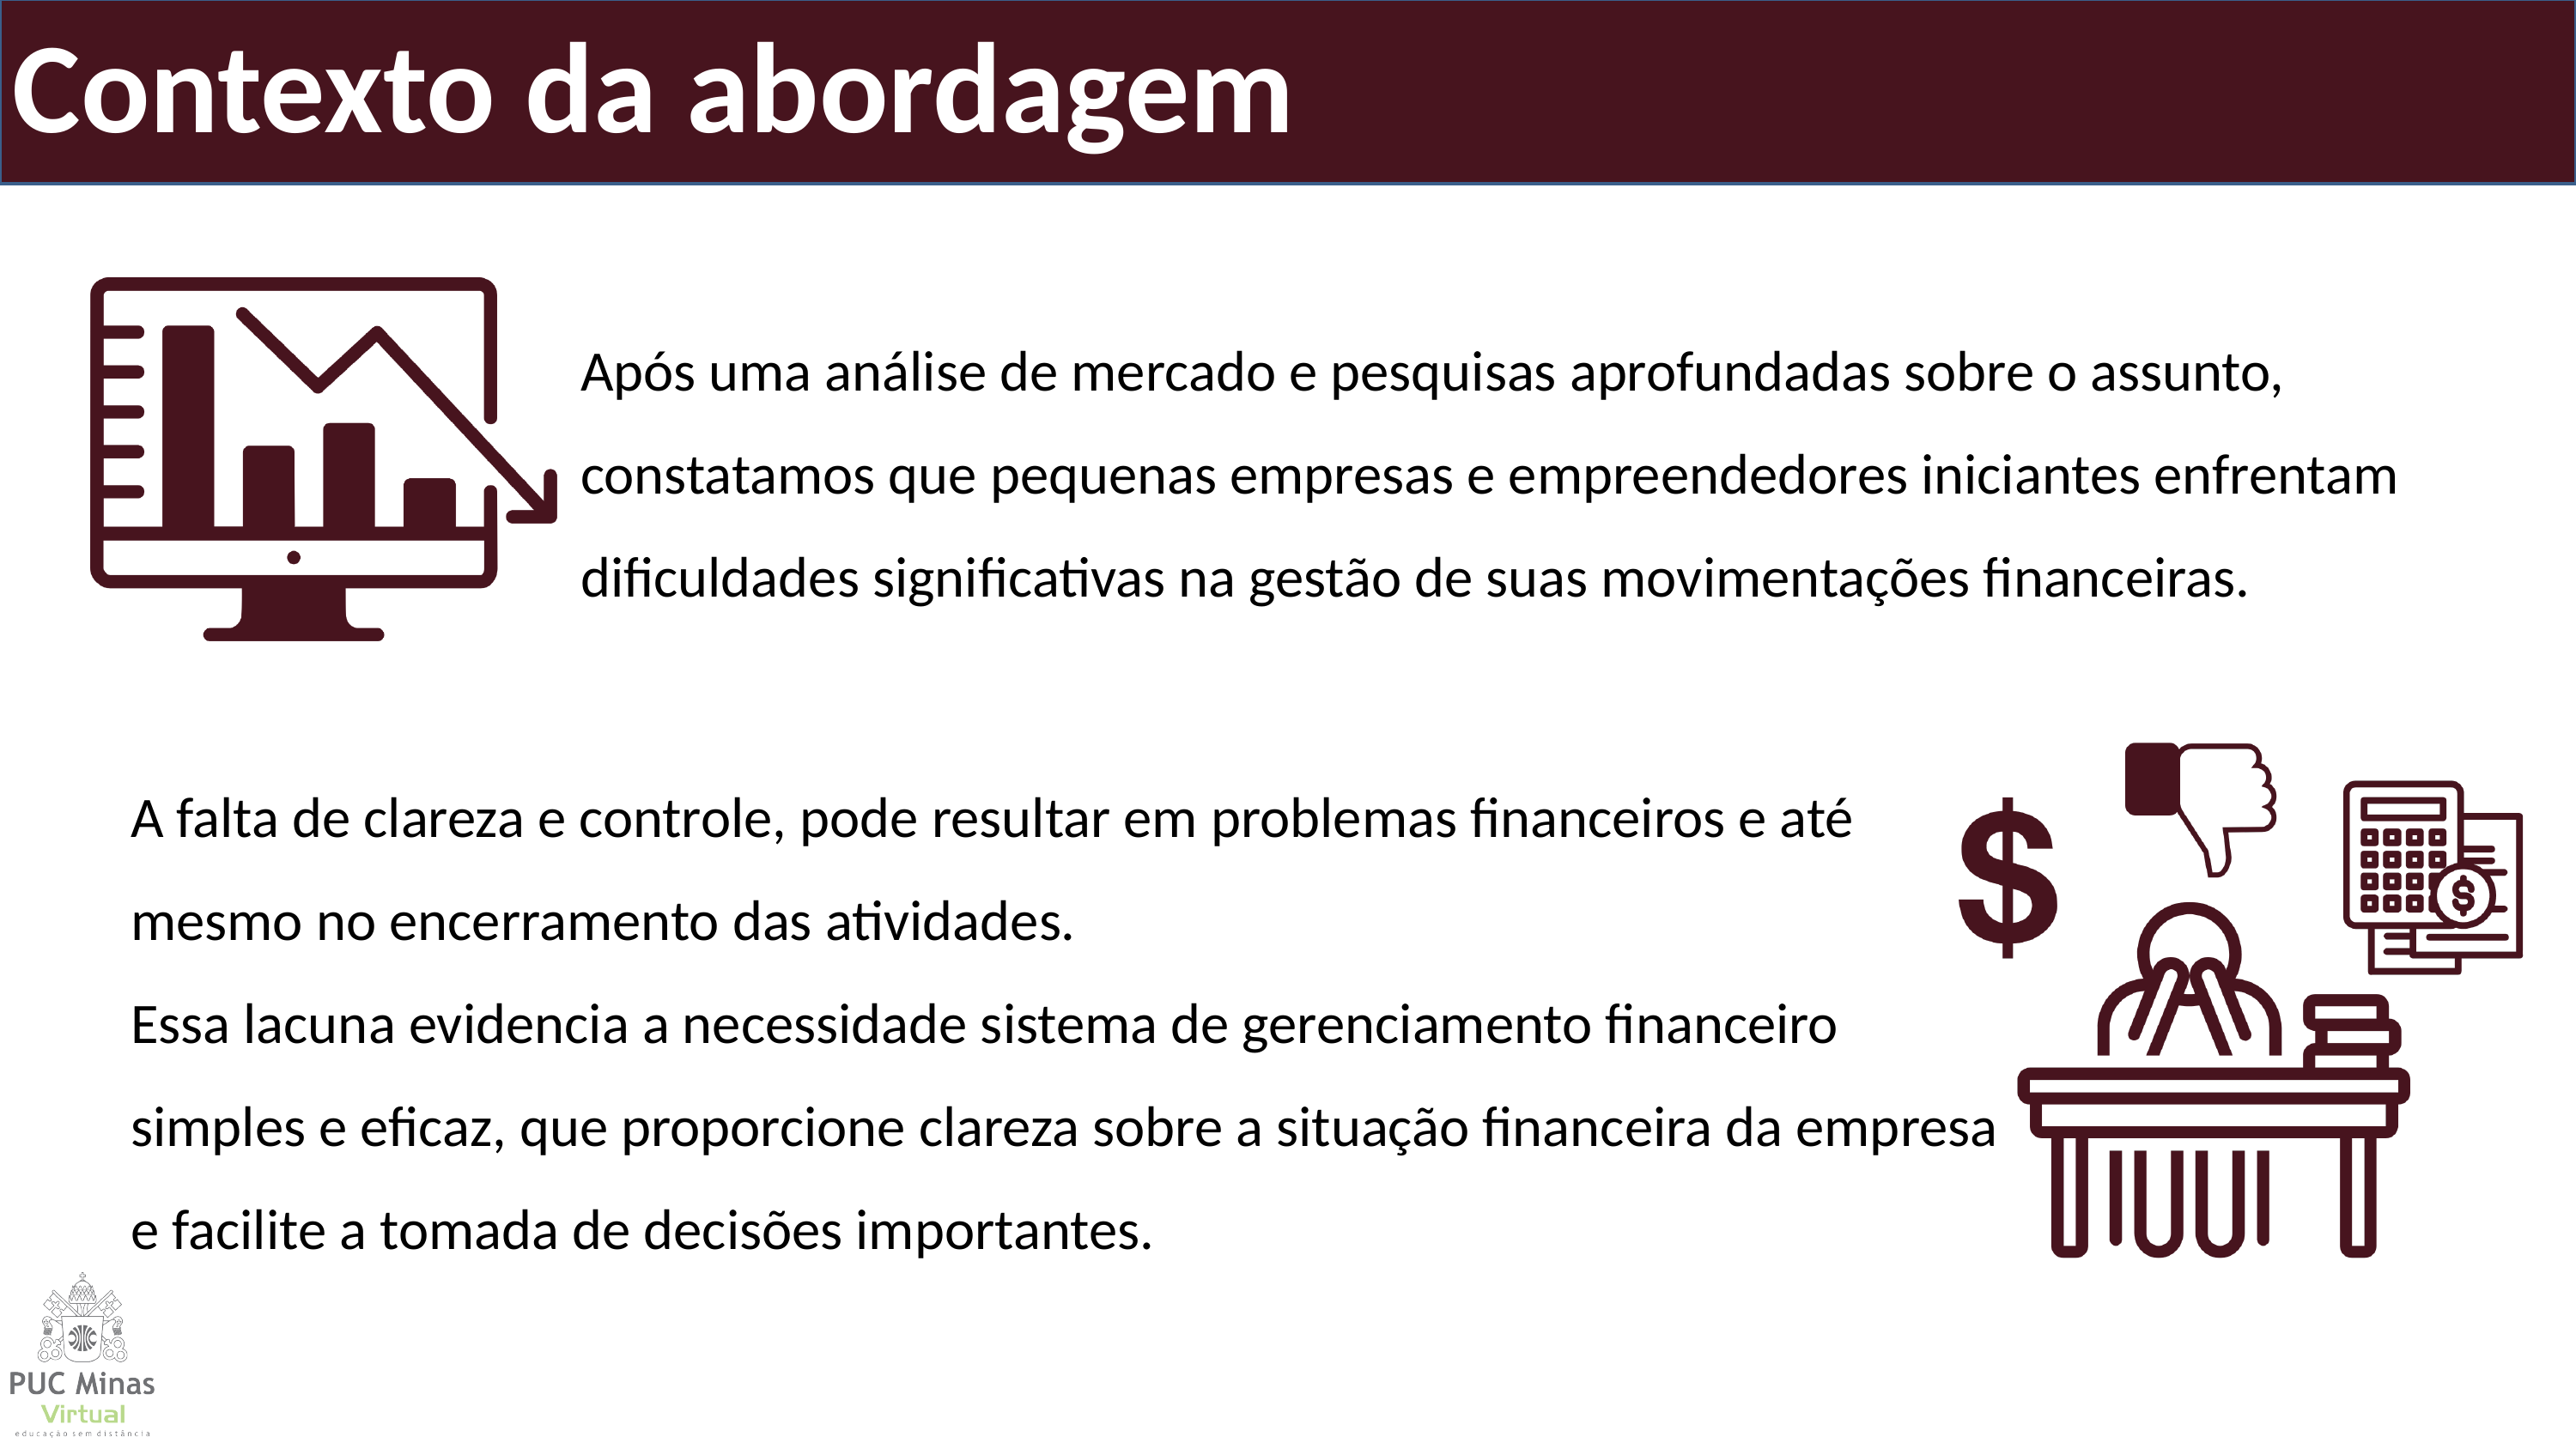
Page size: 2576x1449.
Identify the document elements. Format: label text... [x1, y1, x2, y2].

picture [1893, 735, 2556, 1266]
text_box A falta de clareza e controle, pode resultar em problemas financeiros e até mesmo no encerramento das atividades. Essa lacuna evidencia a necessidade sistema de gerenciamento financeiro simples e eficaz, que proporcione clareza sobre a situação financeira da empresa e facilite a tomada de decisões importantes. [118, 739, 1887, 1267]
picture [9, 1272, 155, 1438]
picture [0, 277, 647, 642]
text_box Após uma análise de mercado e pesquisas aprofundadas sobre o assunto, constatamos que pequenas empresas e empreendedores iniciantes enfrentam dificuldades significativas na gestão de suas movimentações financeiras. [568, 293, 2556, 683]
text_box Contexto da abordagem [0, 0, 2576, 185]
